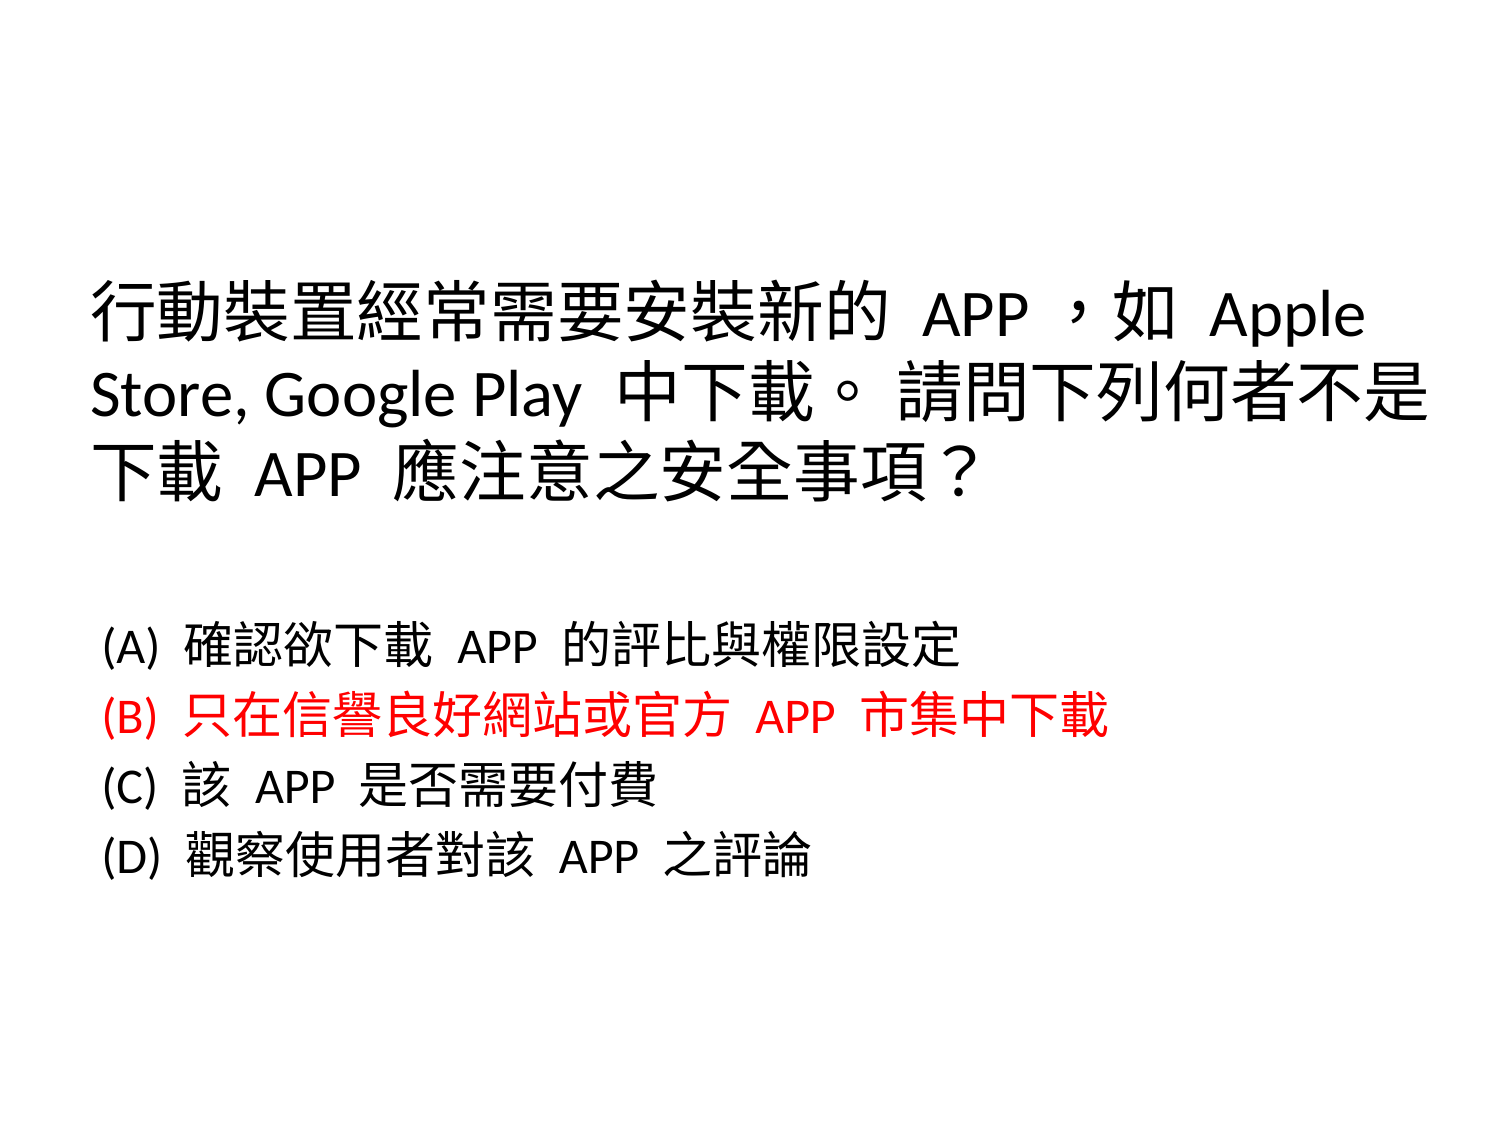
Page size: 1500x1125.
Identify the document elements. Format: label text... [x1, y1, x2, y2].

list 行動裝置經常需要安裝新的 APP，如 Apple Store, Google Play 中下載。 請問下列何者不是下載 APP 應注意之安全事項？ (A) 確認欲下載 APP 的評比與權限設定 (B) 只在信譽良好網站或官方 APP 市集中下載 (C) 該 APP 是否需要付費 (D) 觀察使用者對該 APP 之評論 [75, 262, 1471, 1094]
